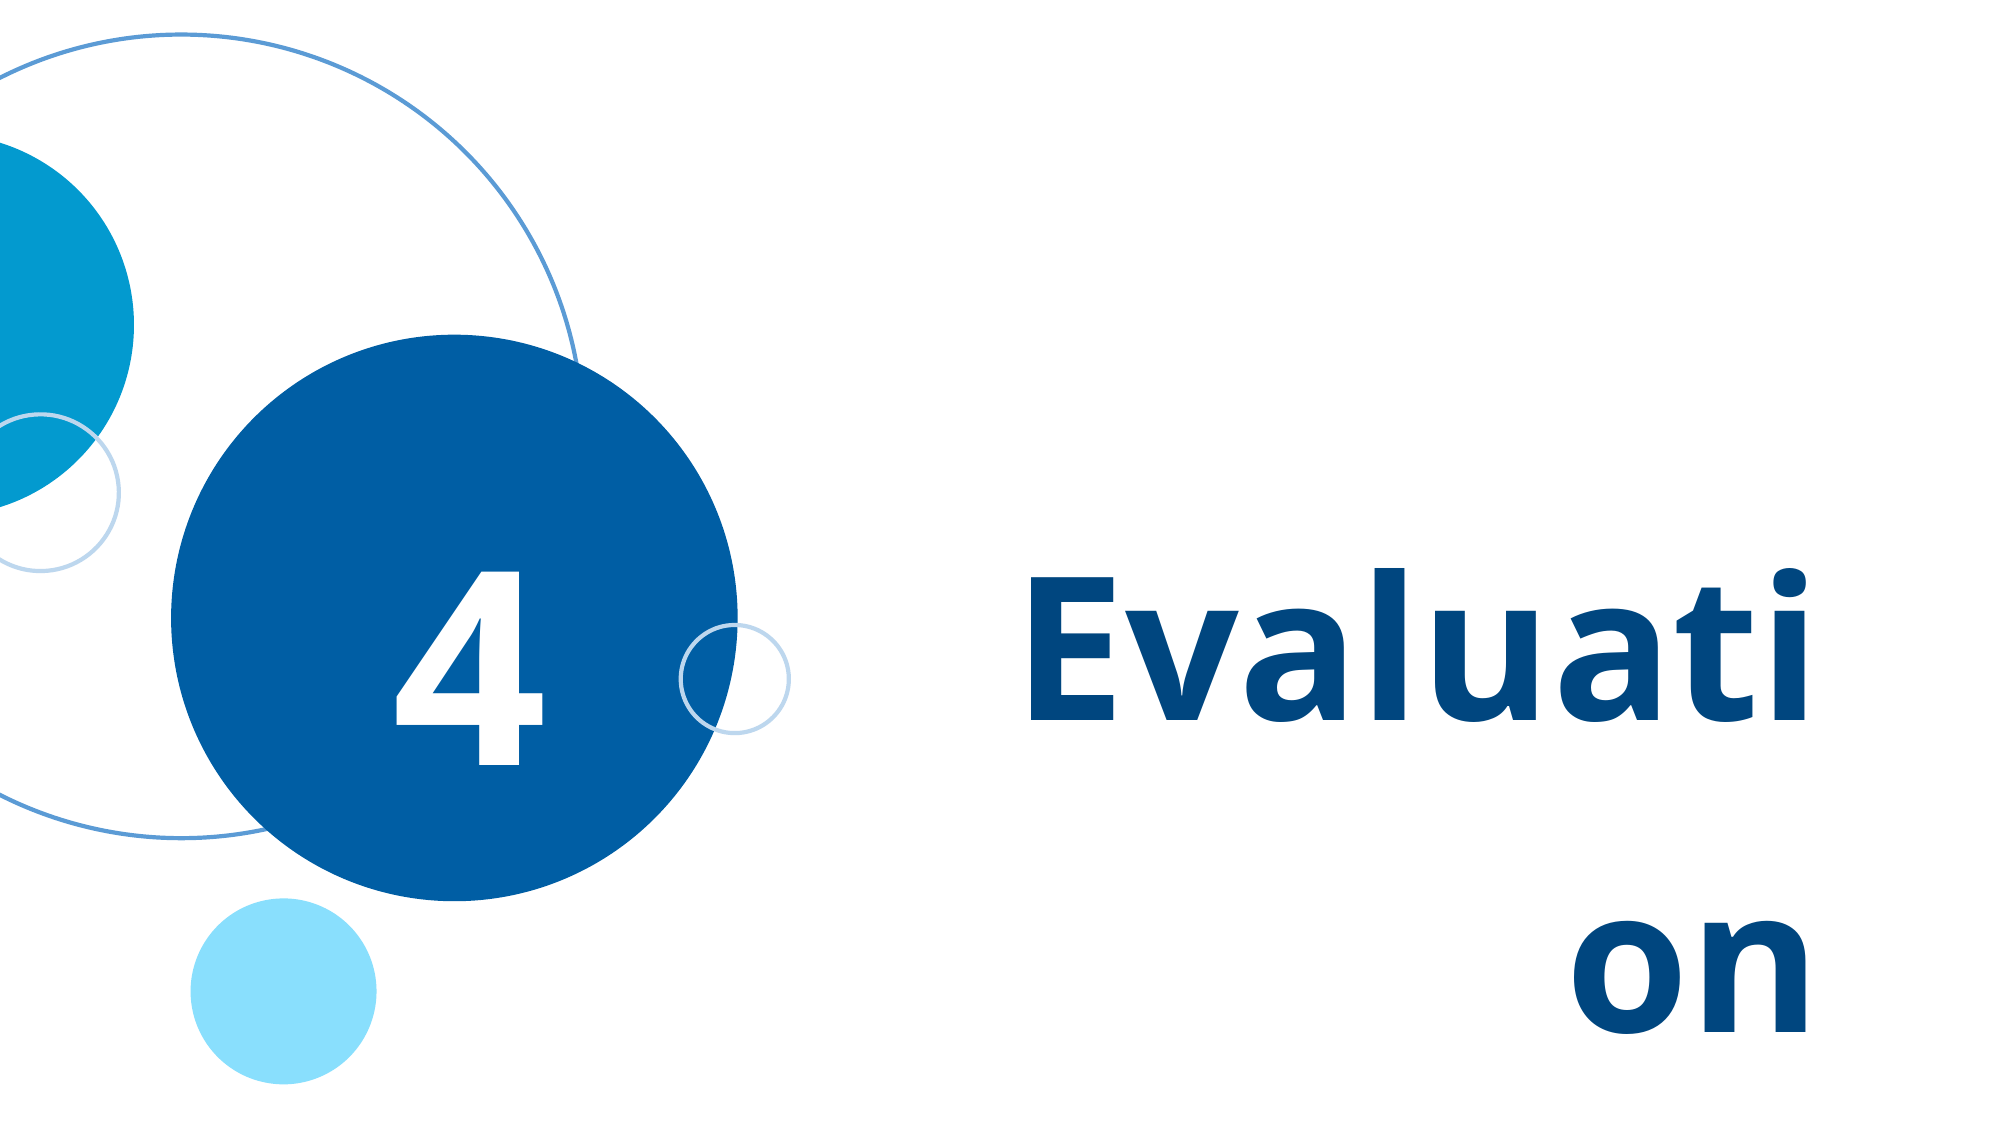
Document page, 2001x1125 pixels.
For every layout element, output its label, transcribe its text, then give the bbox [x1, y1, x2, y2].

text_box Evaluation [875, 440, 1836, 1080]
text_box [0, 11, 713, 1064]
